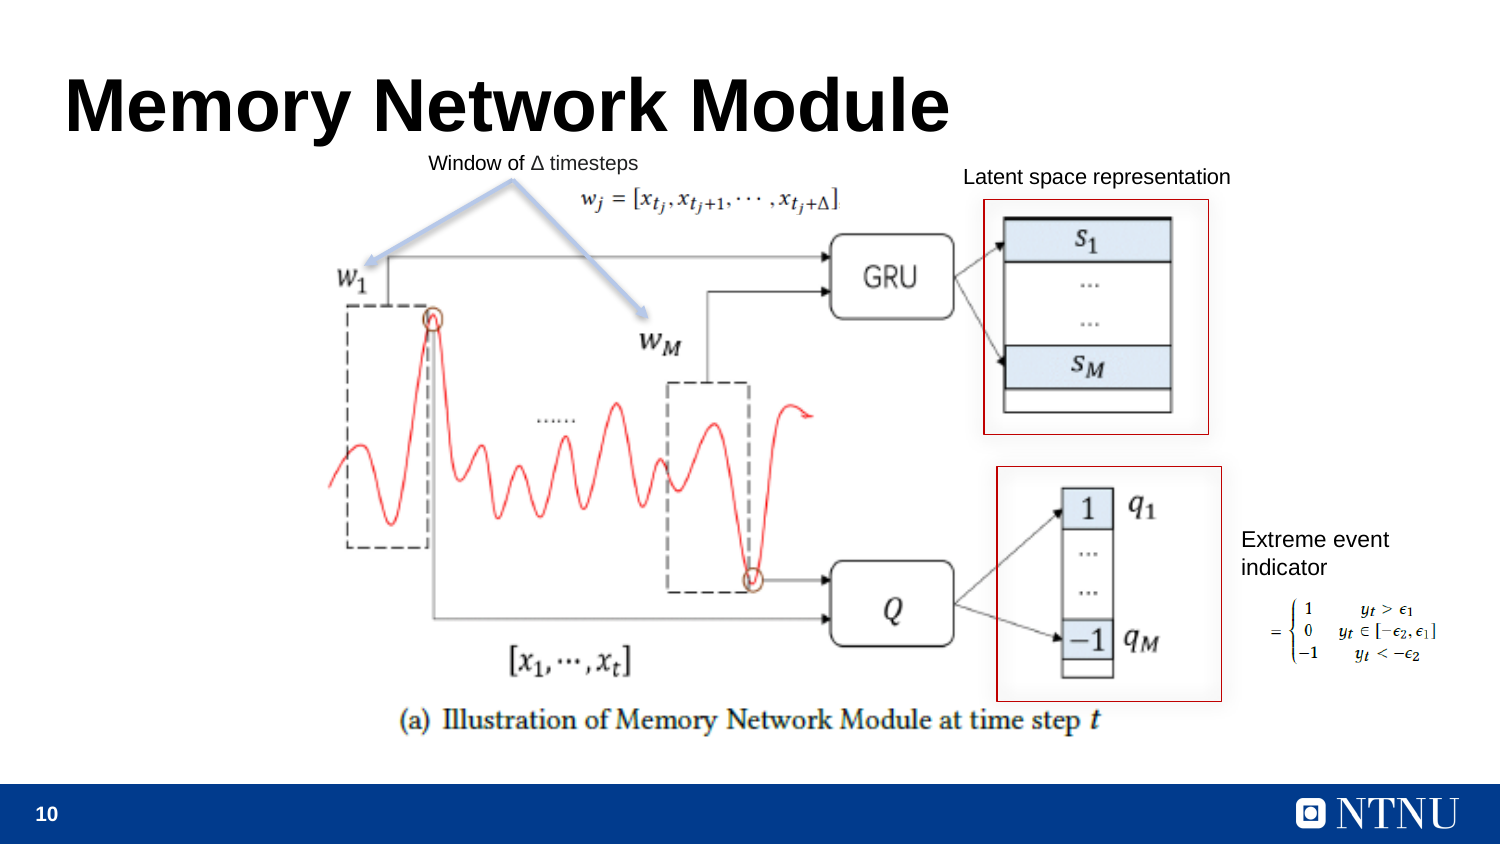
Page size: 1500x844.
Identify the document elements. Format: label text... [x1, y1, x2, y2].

picture [271, 165, 1209, 759]
picture [0, 784, 1500, 844]
text_box Latent space representation [948, 155, 1358, 197]
picture [1266, 591, 1449, 670]
text_box Window of Δ timesteps [413, 142, 673, 164]
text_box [363, 179, 511, 267]
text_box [512, 179, 649, 319]
text_box [1213, 466, 1222, 702]
text_box Extreme event indicator [1226, 517, 1489, 588]
title Memory Network Module [49, 48, 1431, 156]
